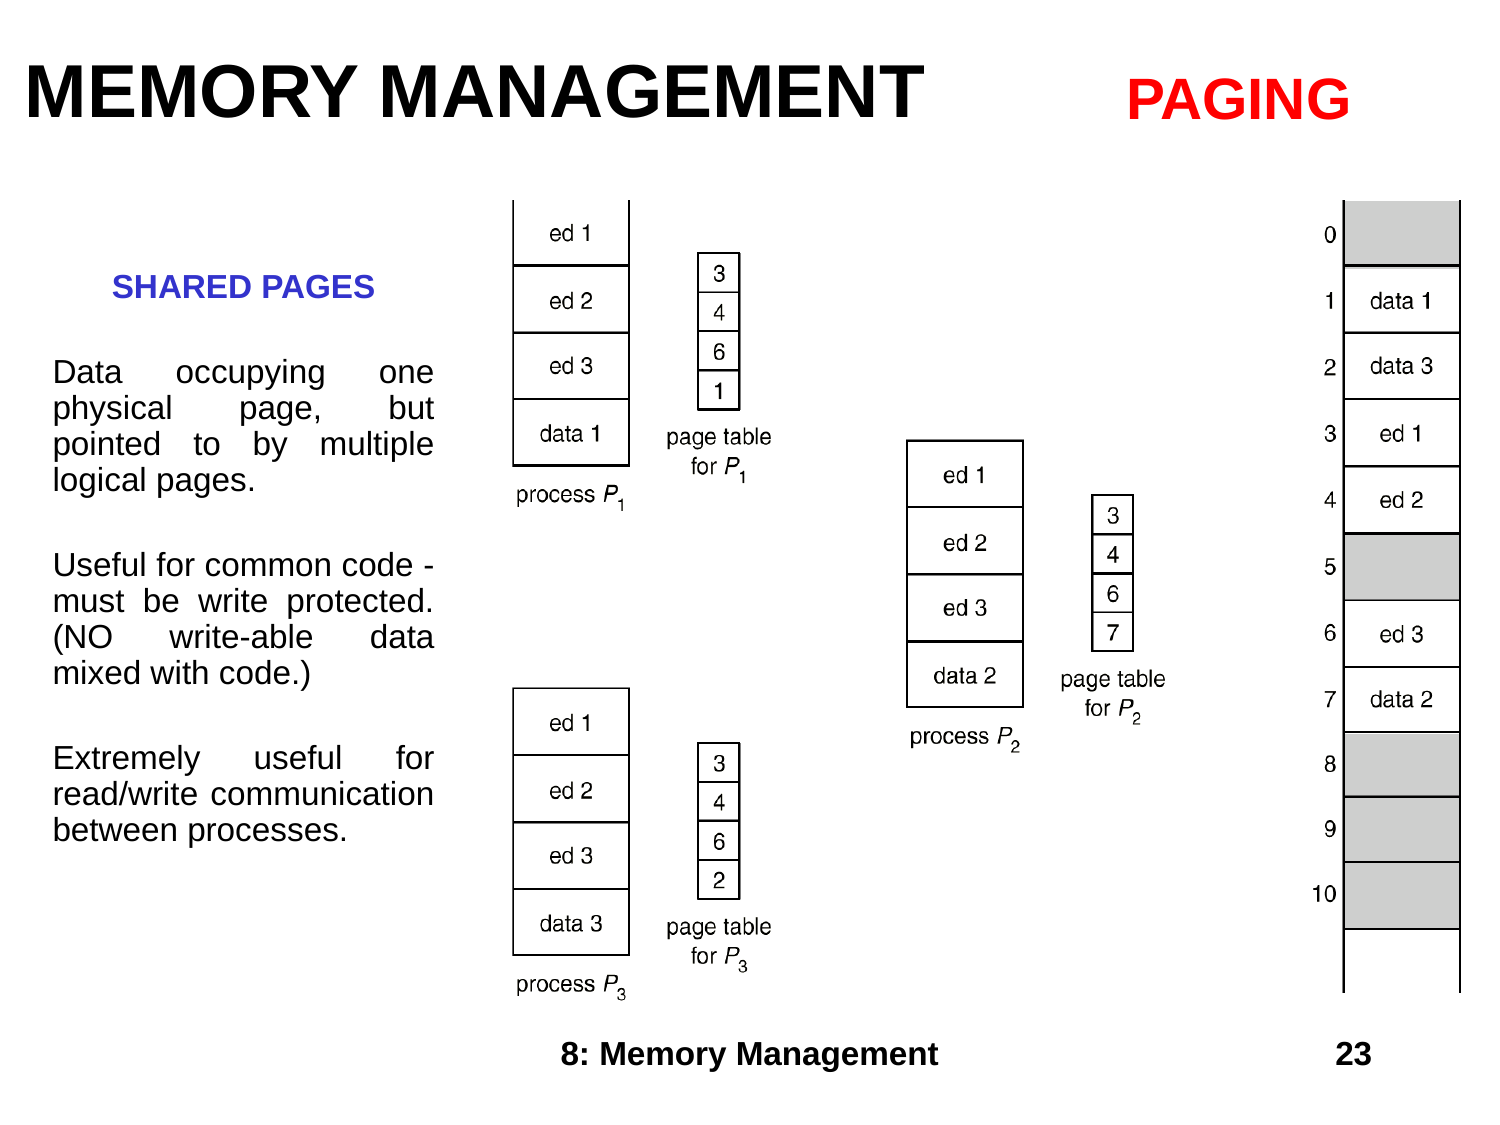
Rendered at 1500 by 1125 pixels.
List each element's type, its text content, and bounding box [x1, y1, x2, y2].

slide_number 23 [1074, 1025, 1388, 1100]
text_box PAGING [1111, 54, 1367, 139]
list SHARED PAGES Data occupying one physical page, but pointed to by multiple logical pages. Useful for common code - must be write protected. (NO write-able data mixed with code.) Extremely useful for read/write communication between processes. [37, 262, 450, 1000]
picture [512, 199, 1463, 1004]
text_box MEMORY MANAGEMENT [0, 24, 950, 150]
footer 8: Memory Management [512, 1025, 988, 1100]
